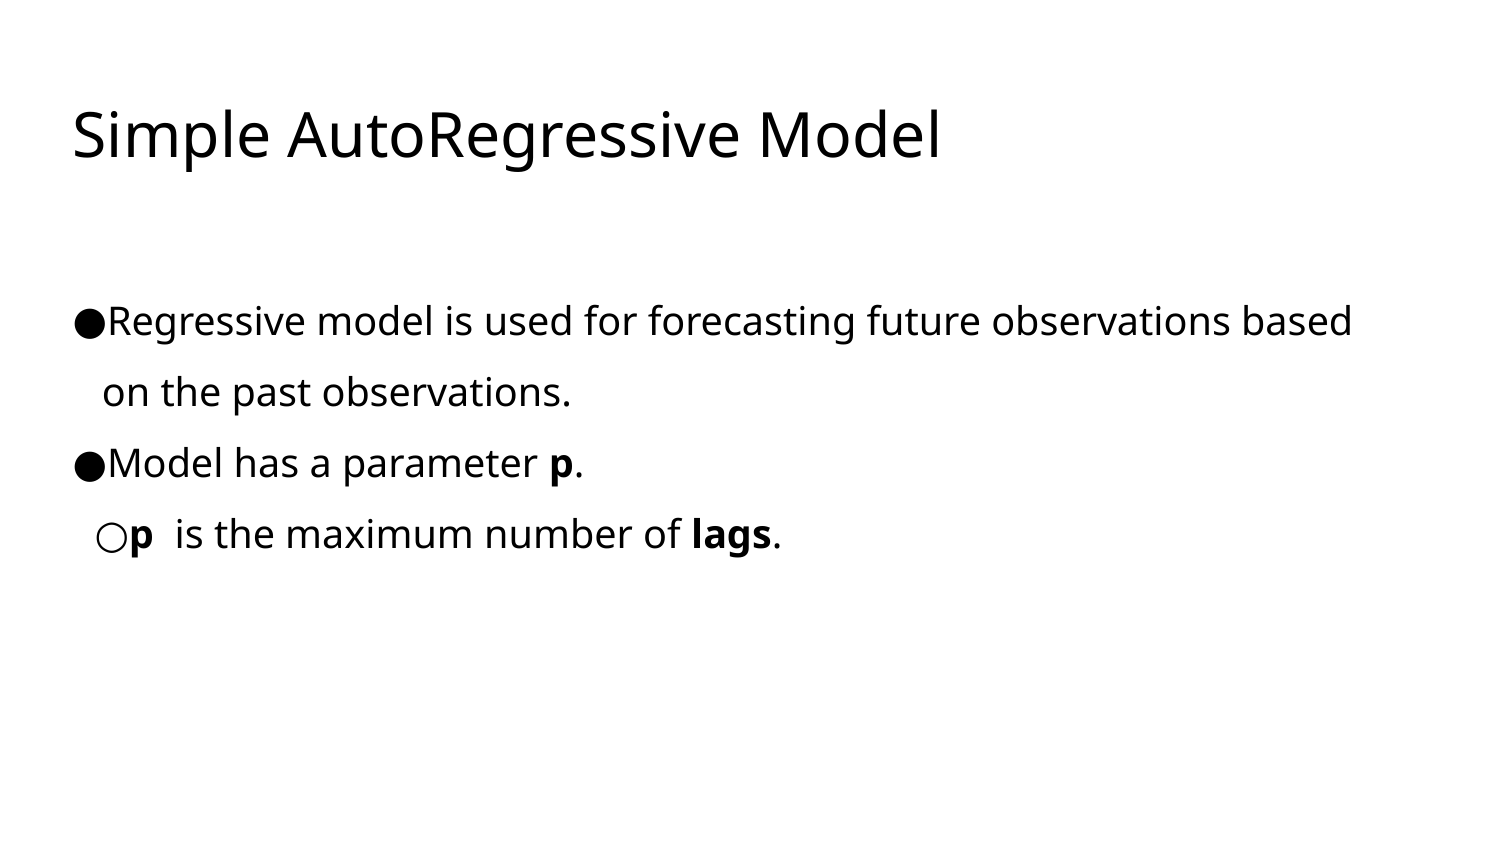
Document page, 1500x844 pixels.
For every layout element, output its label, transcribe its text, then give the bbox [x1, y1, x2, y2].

text_box Regressive model is used for forecasting future observations based on the past observations. Model has a parameter p. p is the maximum number of lags. [67, 266, 1411, 722]
text_box Simple AutoRegressive Model [67, 89, 1310, 198]
